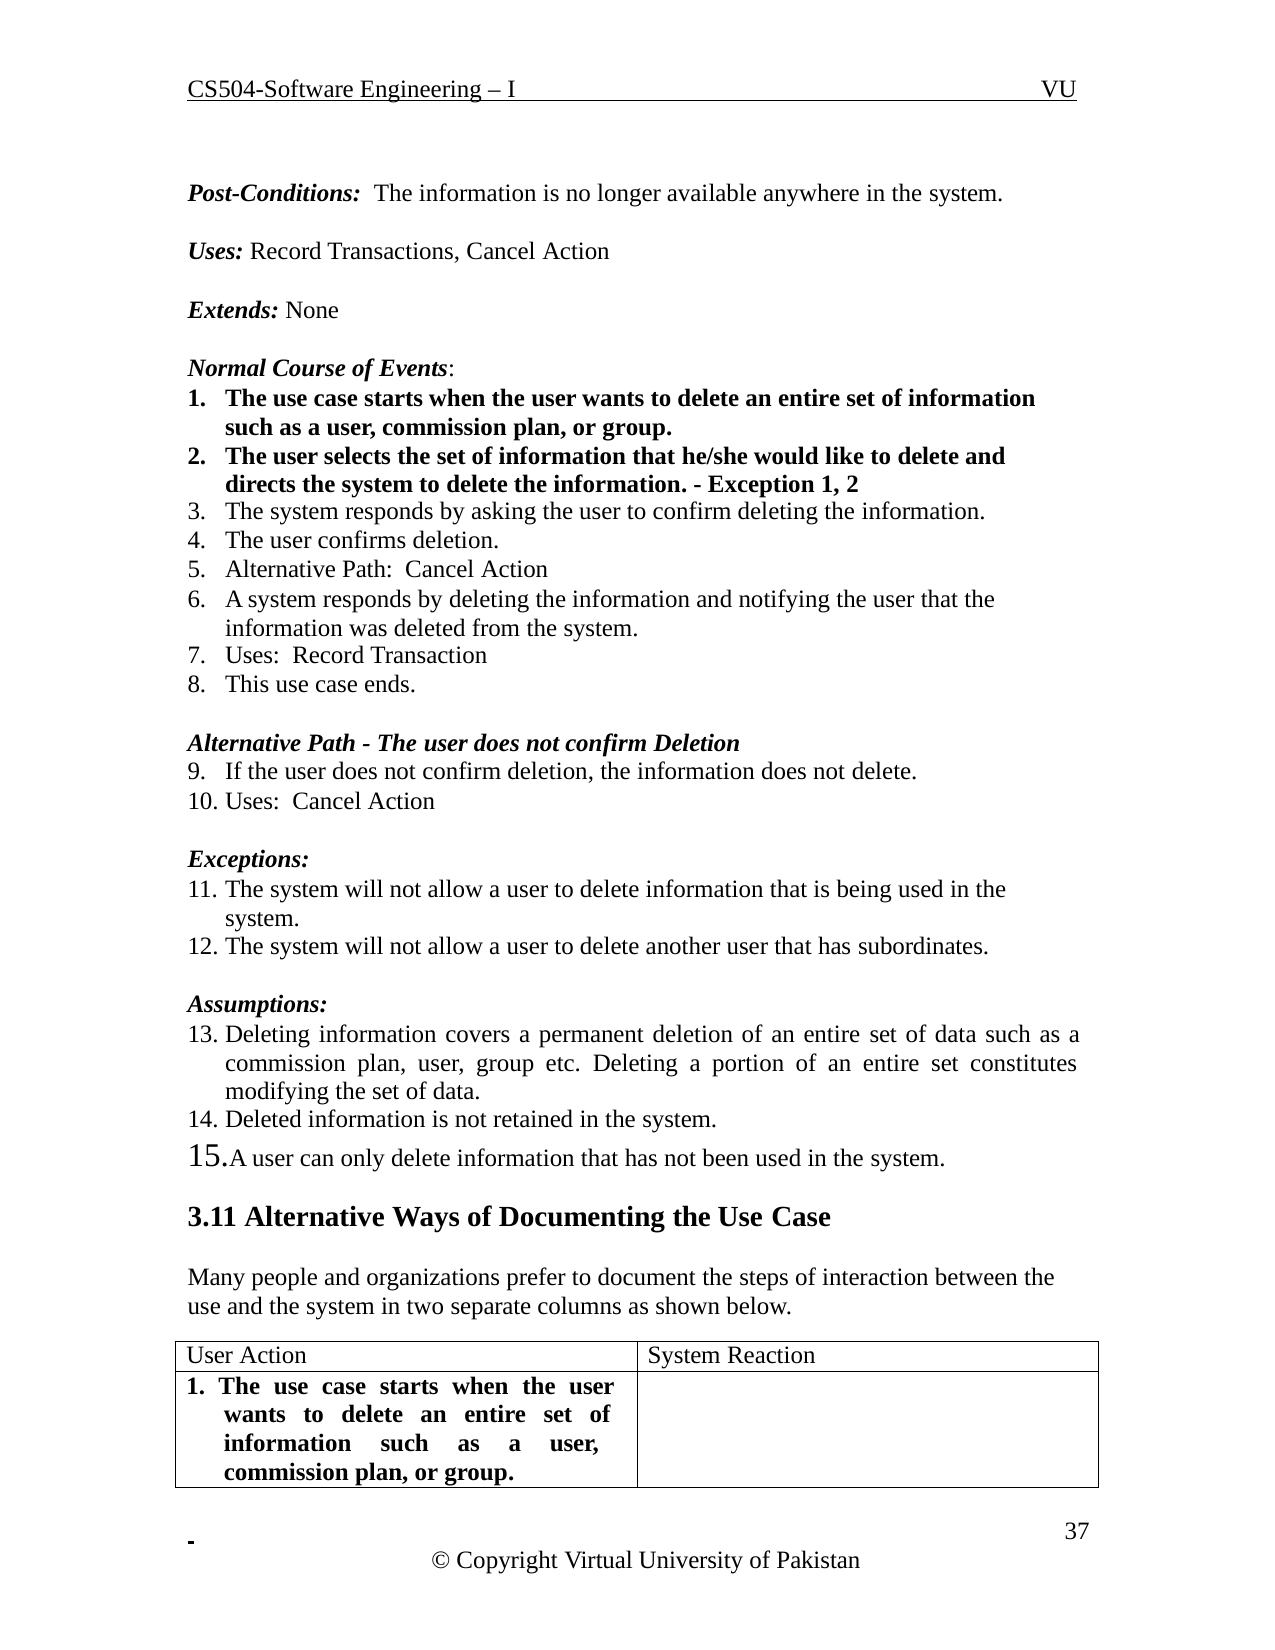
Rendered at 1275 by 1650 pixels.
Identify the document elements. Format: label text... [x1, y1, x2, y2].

table_header System Reaction [638, 1342, 1098, 1371]
text_box VU [1038, 72, 1080, 103]
table_cell 1. The use case starts when the user wants to delete an entire set of information such as a user, commission plan, or group. [176, 1372, 637, 1487]
slide_number 37 © Copyright Virtual University of Pakistan [185, 1509, 1092, 1650]
text_box Post-Conditions: The information is no longer available anywhere in the system. Uses: Record Transactions, Cancel Action Extends: None Normal Course of Events: The use case starts when the user wants to delete an entire set of information such as a user, commission plan, or group. The user selects the set of information that he/she would like to delete and directs the system to delete the information. - Exception 1, 2 The system responds by asking the user to confirm deleting the information. The user confirms deletion. Alternative Path: Cancel Action A system responds by deleting the information and notifying the user that the information was deleted from the system. Uses: Record Transaction This use case ends. Alternative Path - The user does not confirm Deletion If the user does not confirm deletion, the information does not delete. Uses: Cancel Action Exceptions: The system will not allow a user to delete information that is being used in the system. The system will not allow a user to delete another user that has subordinates. Assumptions: Deleting information covers a permanent deletion of an entire set of data such as a commission plan, user, group etc. Deleting a portion of an entire set constitutes modifying the set of data. Deleted information is not retained in the system. A user can only delete information that has not been used in the system. 3.11 Alternative Ways of Documenting the Use Case Many people and organizations prefer to document the steps of interaction between the use and the system in two separate columns as shown below. [185, 176, 1090, 1320]
table_cell [638, 1372, 1098, 1487]
table_header User Action [176, 1342, 637, 1371]
text_box CS504-Software Engineering – I [185, 72, 518, 103]
